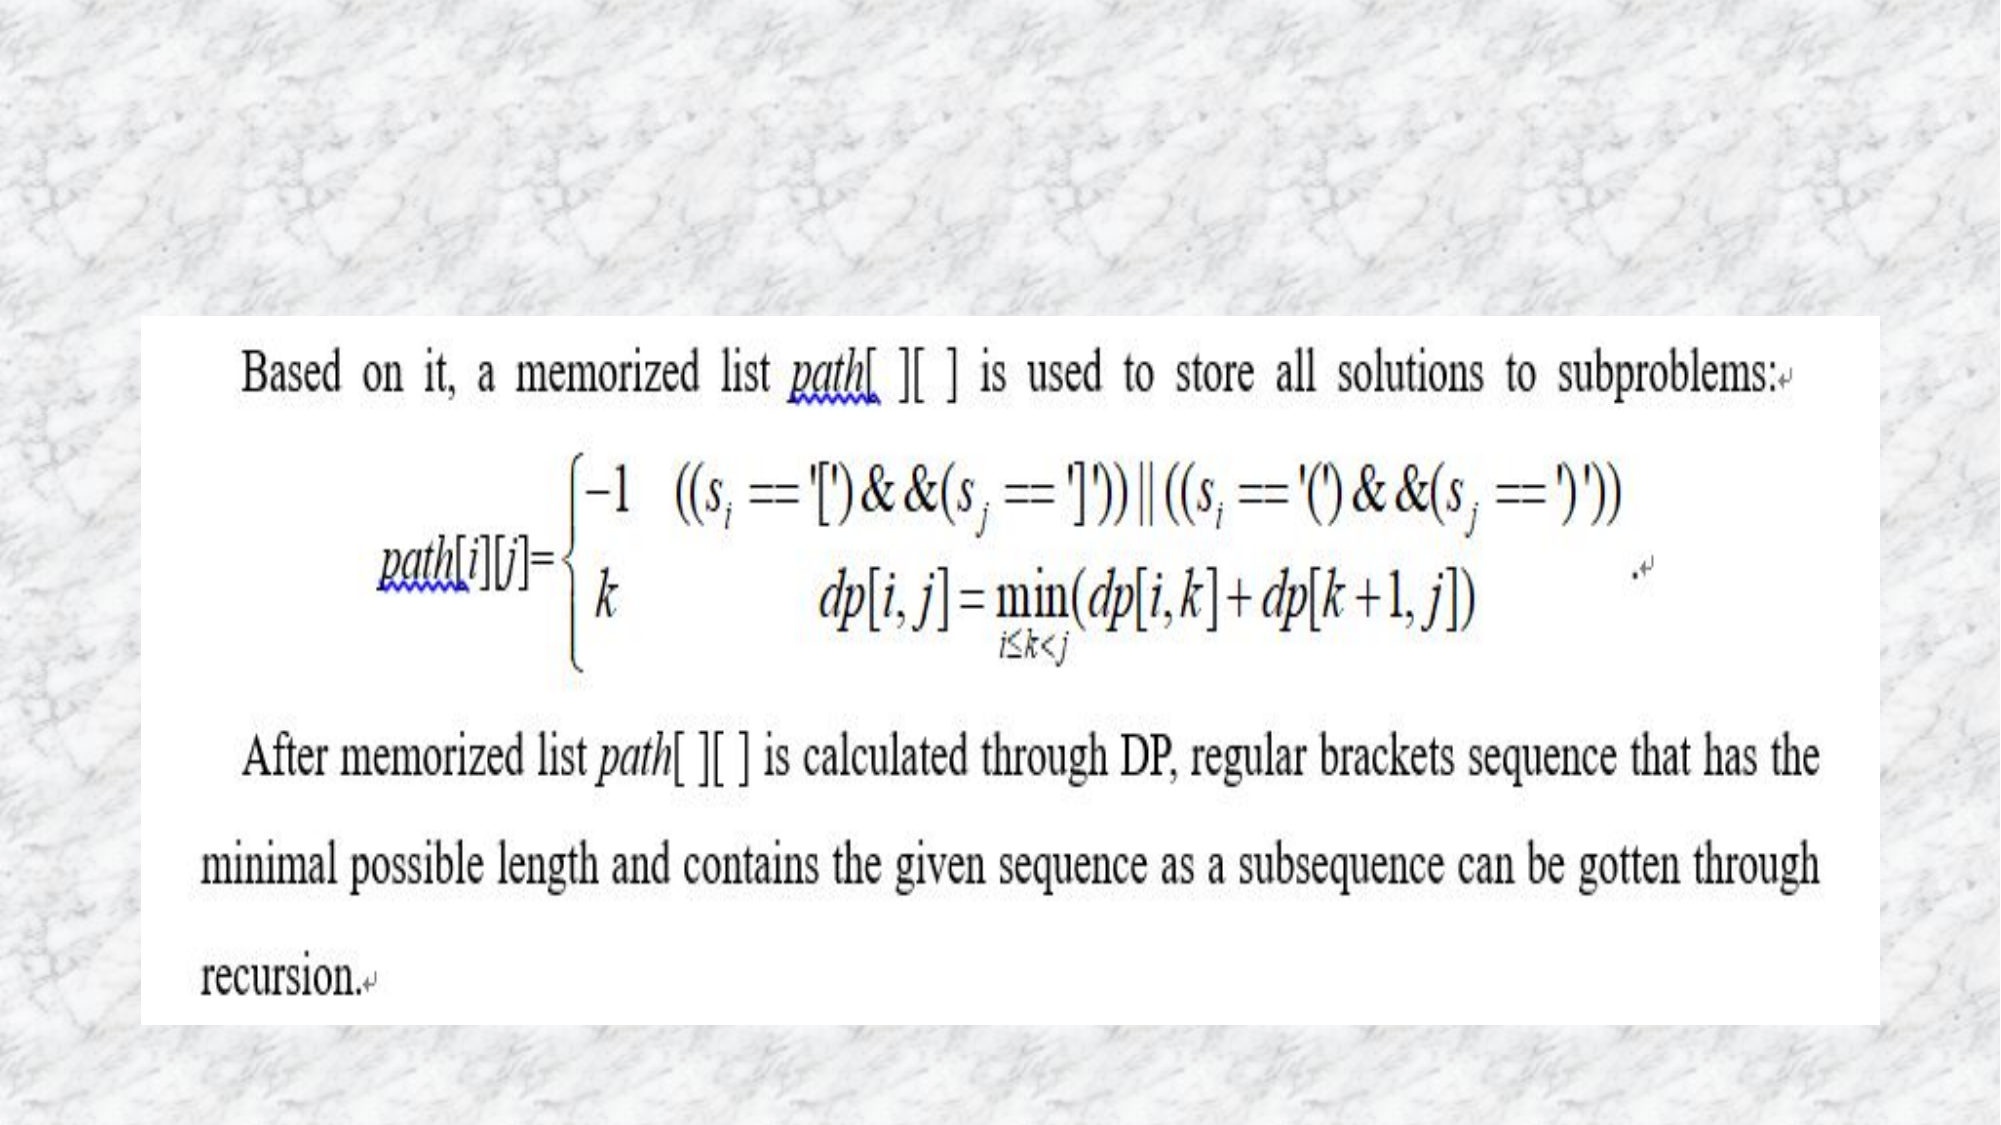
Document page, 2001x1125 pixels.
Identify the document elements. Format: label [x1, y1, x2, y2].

list [140, 316, 1880, 1025]
